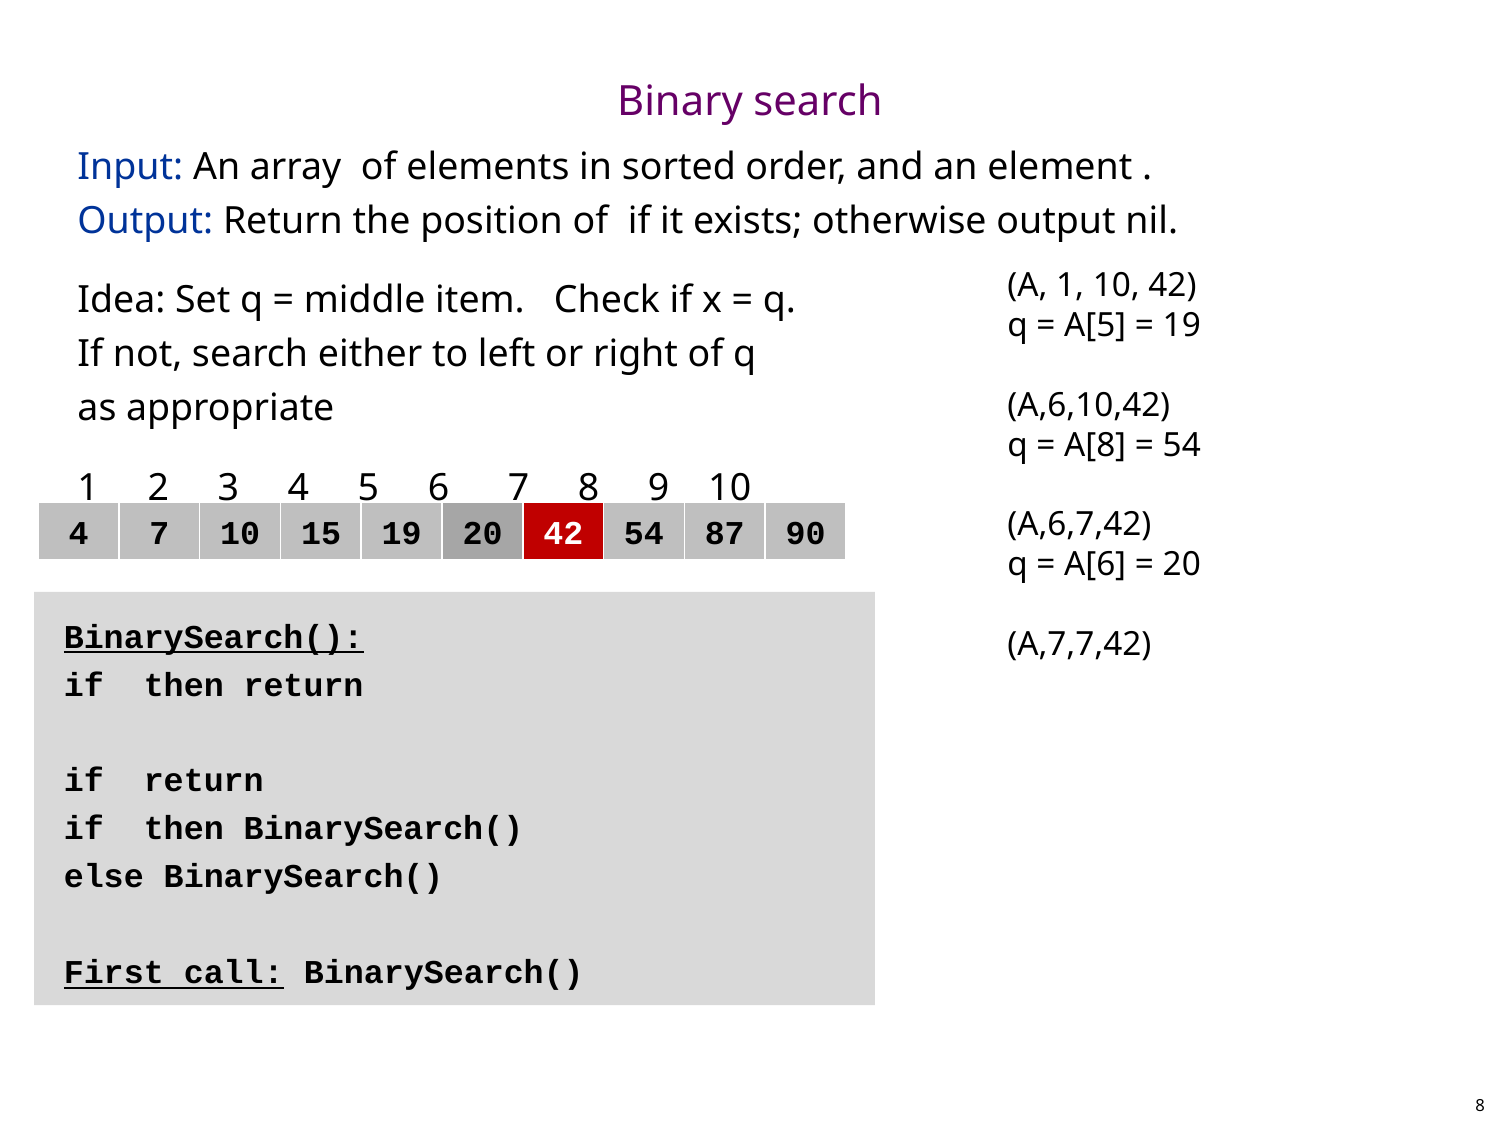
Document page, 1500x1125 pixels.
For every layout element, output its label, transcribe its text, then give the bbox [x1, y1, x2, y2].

text_box (A, 1, 10, 42) q = A[5] = 19 (A,6,10,42) q = A[8] = 54 (A,6,7,42) q = A[6] = 20 (A,7,7,42) [992, 255, 1217, 710]
text_box 10 [199, 502, 280, 561]
text_box 87 [684, 502, 765, 561]
text_box 4 [38, 502, 118, 561]
text_box 54 [603, 502, 684, 561]
text_box 20 [442, 502, 522, 561]
text_box 19 [361, 502, 442, 561]
title Binary search [0, 50, 1500, 125]
text_box 7 [118, 502, 199, 561]
text_box 90 [765, 502, 846, 561]
text_box 15 [280, 502, 361, 561]
slide_number 8 [1187, 1087, 1500, 1125]
text_box 42 [522, 502, 603, 561]
